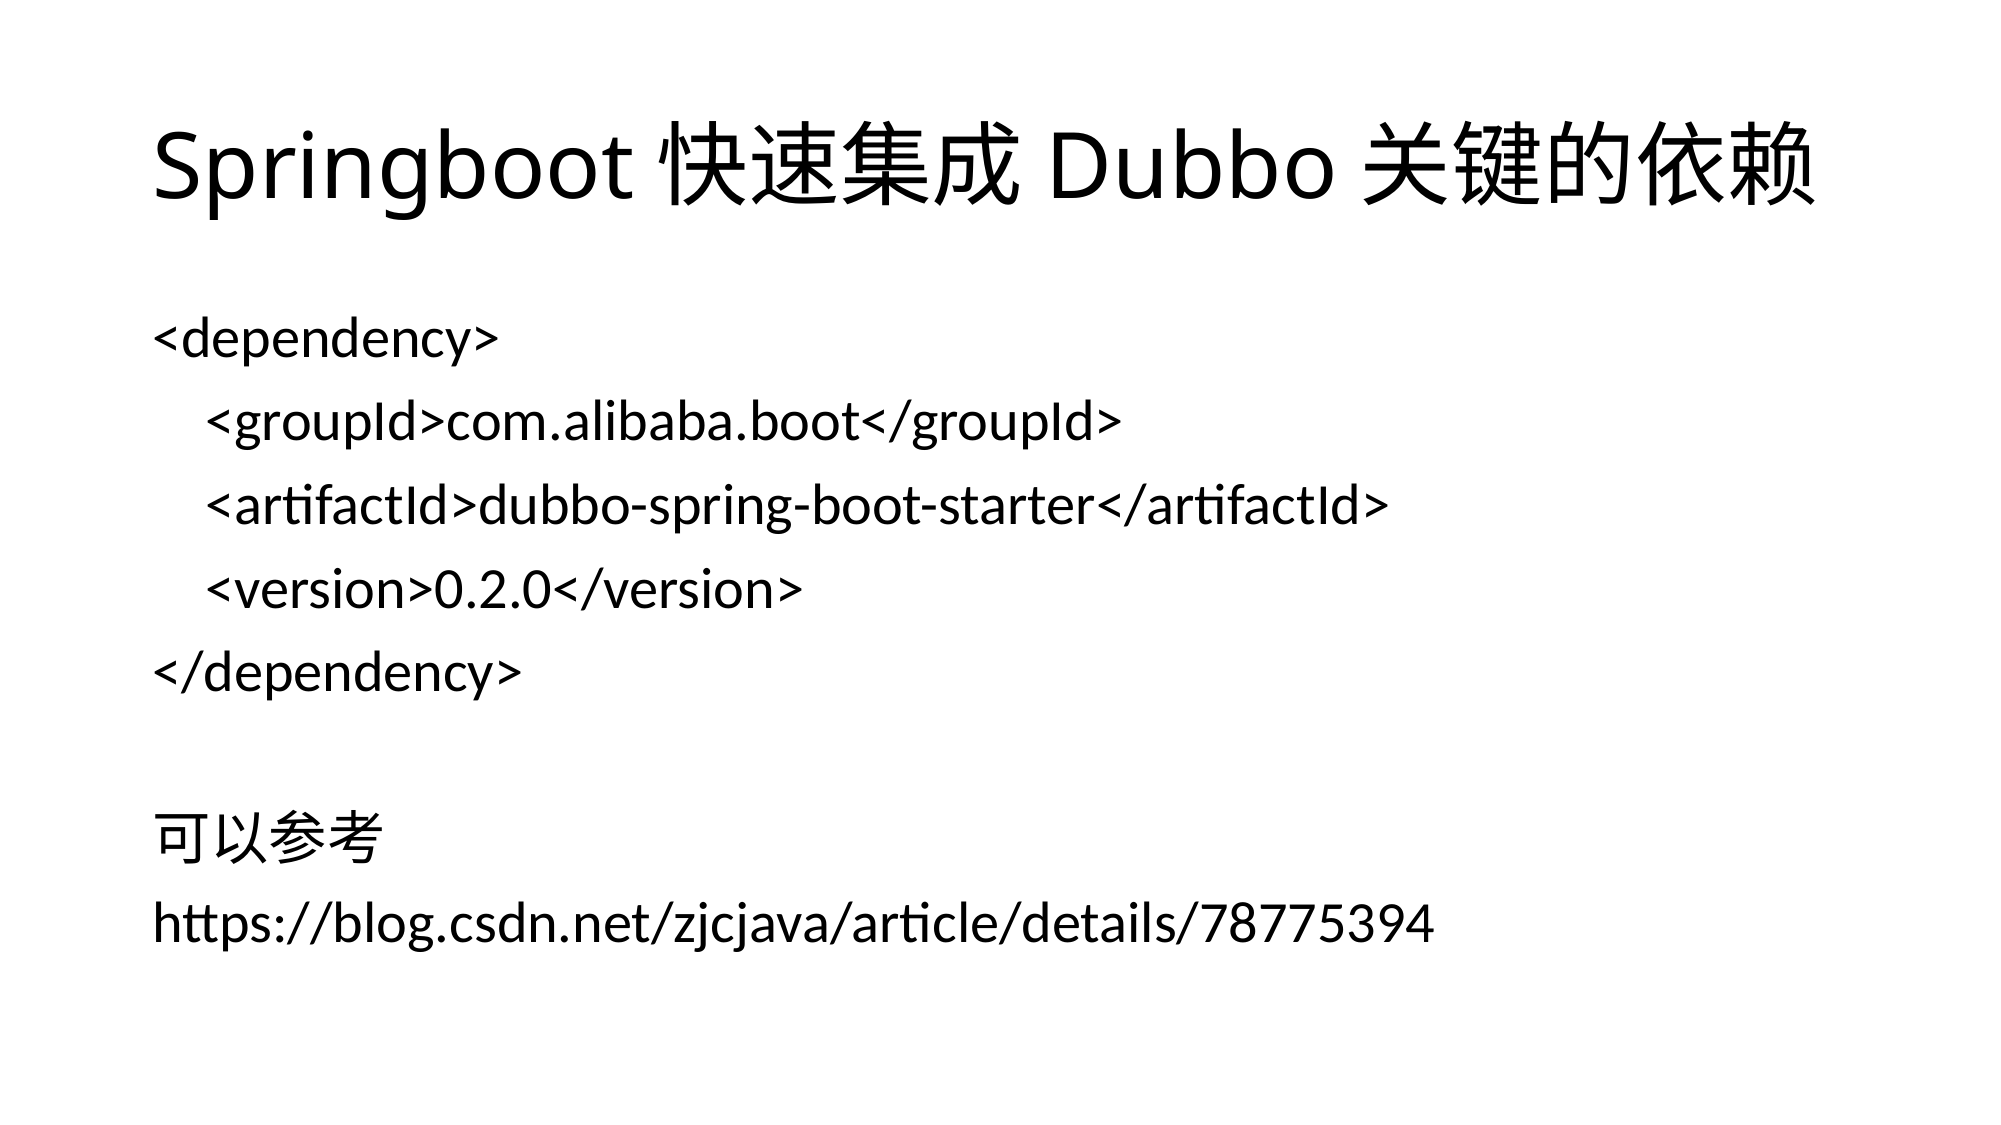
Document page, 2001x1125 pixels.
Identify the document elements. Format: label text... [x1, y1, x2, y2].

list <dependency> <groupId>com.alibaba.boot</groupId> <artifactId>dubbo-spring-boot-starter</artifactId> <version>0.2.0</version> </dependency> 可以参考 https://blog.csdn.net/zjcjava/article/details/78775394 [137, 299, 1863, 1014]
title Springboot快速集成Dubbo关键的依赖 [137, 59, 1863, 278]
